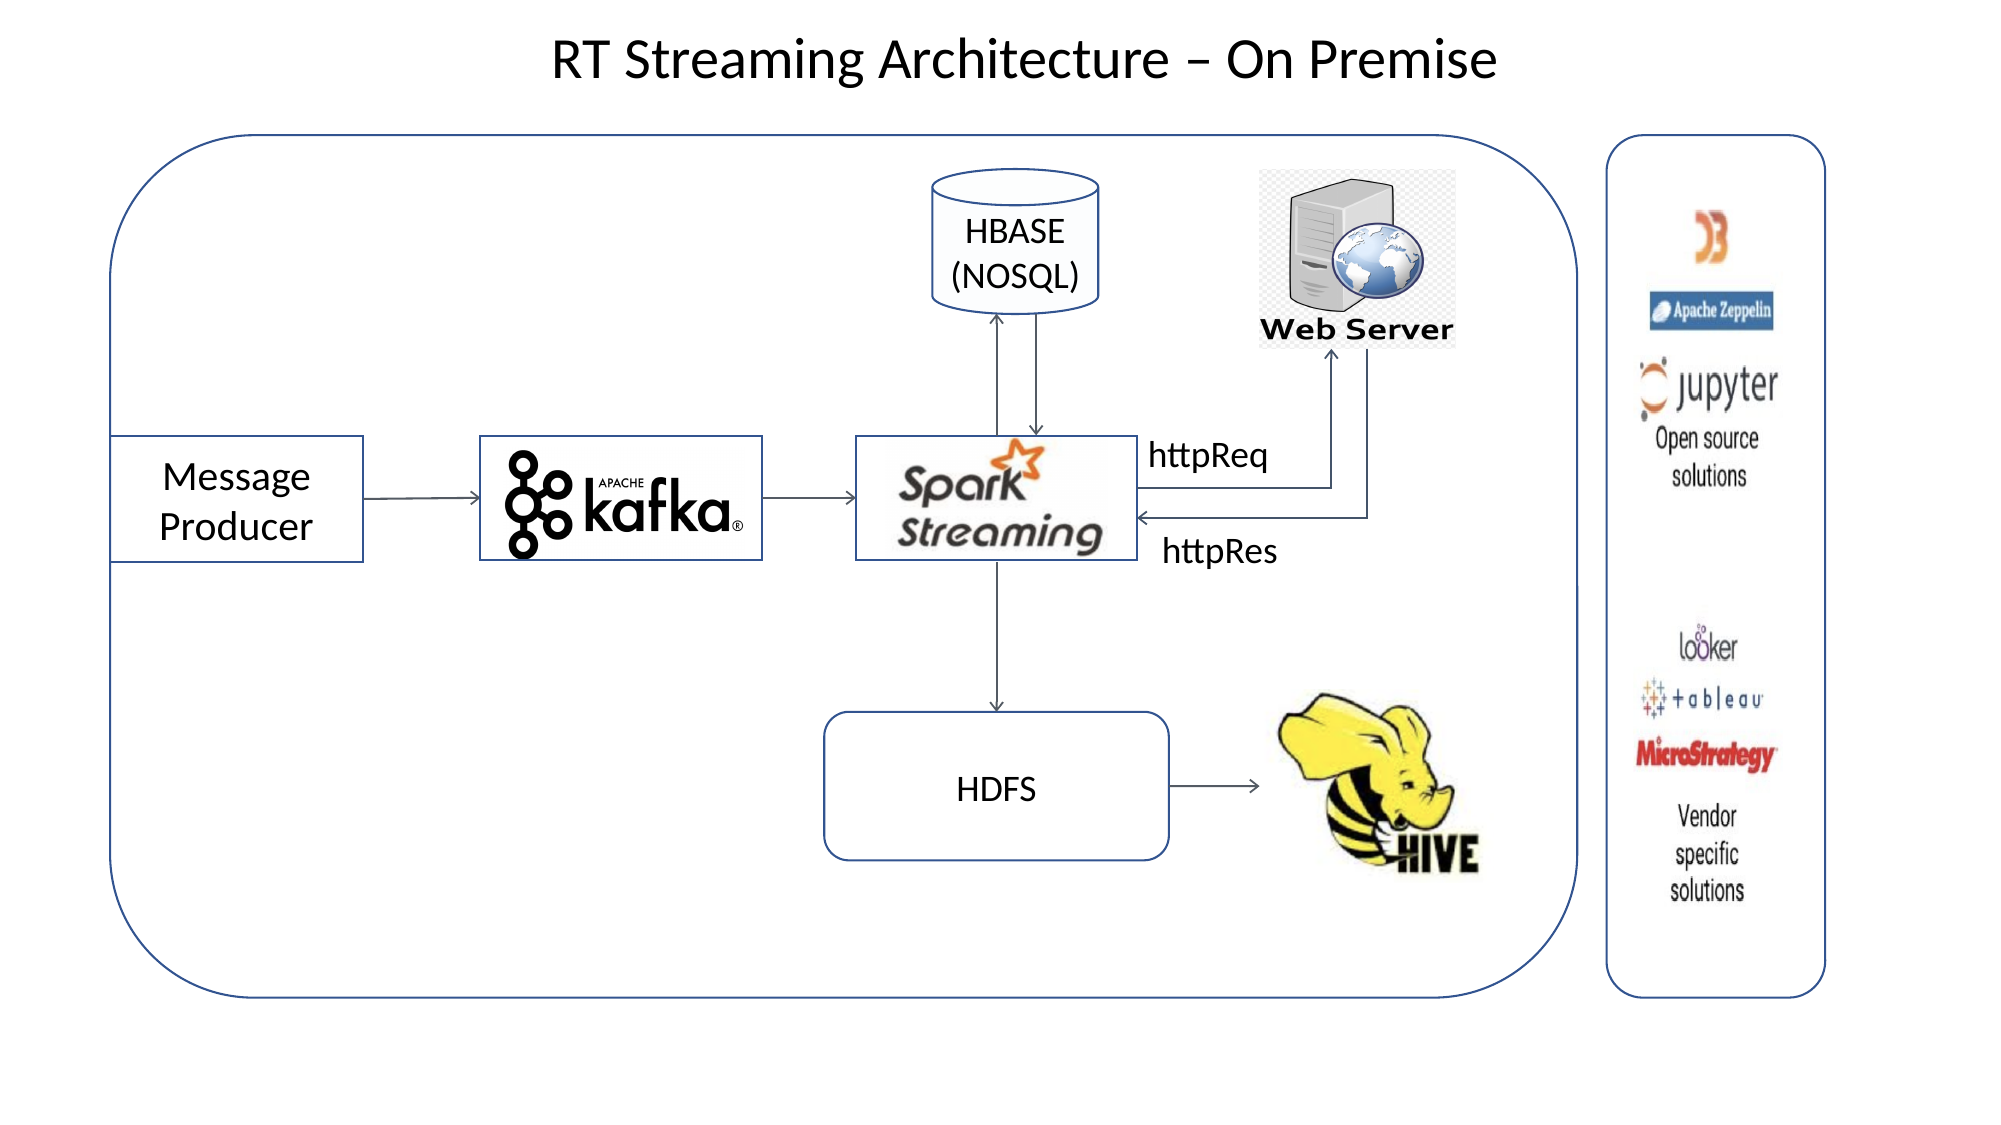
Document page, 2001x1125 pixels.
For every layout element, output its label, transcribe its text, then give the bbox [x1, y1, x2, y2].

text_box HDFS [823, 710, 1170, 862]
text_box httpReq [1133, 423, 1343, 483]
picture [885, 435, 1108, 560]
text_box [1137, 483, 1183, 489]
text_box HBASE (NOSQL) [931, 167, 1100, 316]
text_box [479, 435, 763, 561]
text_box Message Producer [109, 435, 364, 563]
text_box [1137, 349, 1368, 526]
picture [1259, 169, 1456, 349]
text_box [109, 134, 1579, 999]
picture [1623, 165, 1800, 955]
text_box [855, 435, 1138, 561]
text_box [1227, 349, 1339, 423]
text_box httpRes [1147, 518, 1357, 578]
picture [503, 447, 745, 563]
picture [1259, 689, 1494, 884]
list RT Streaming Architecture – On Premise [86, 21, 1863, 1061]
text_box [1605, 134, 1827, 999]
